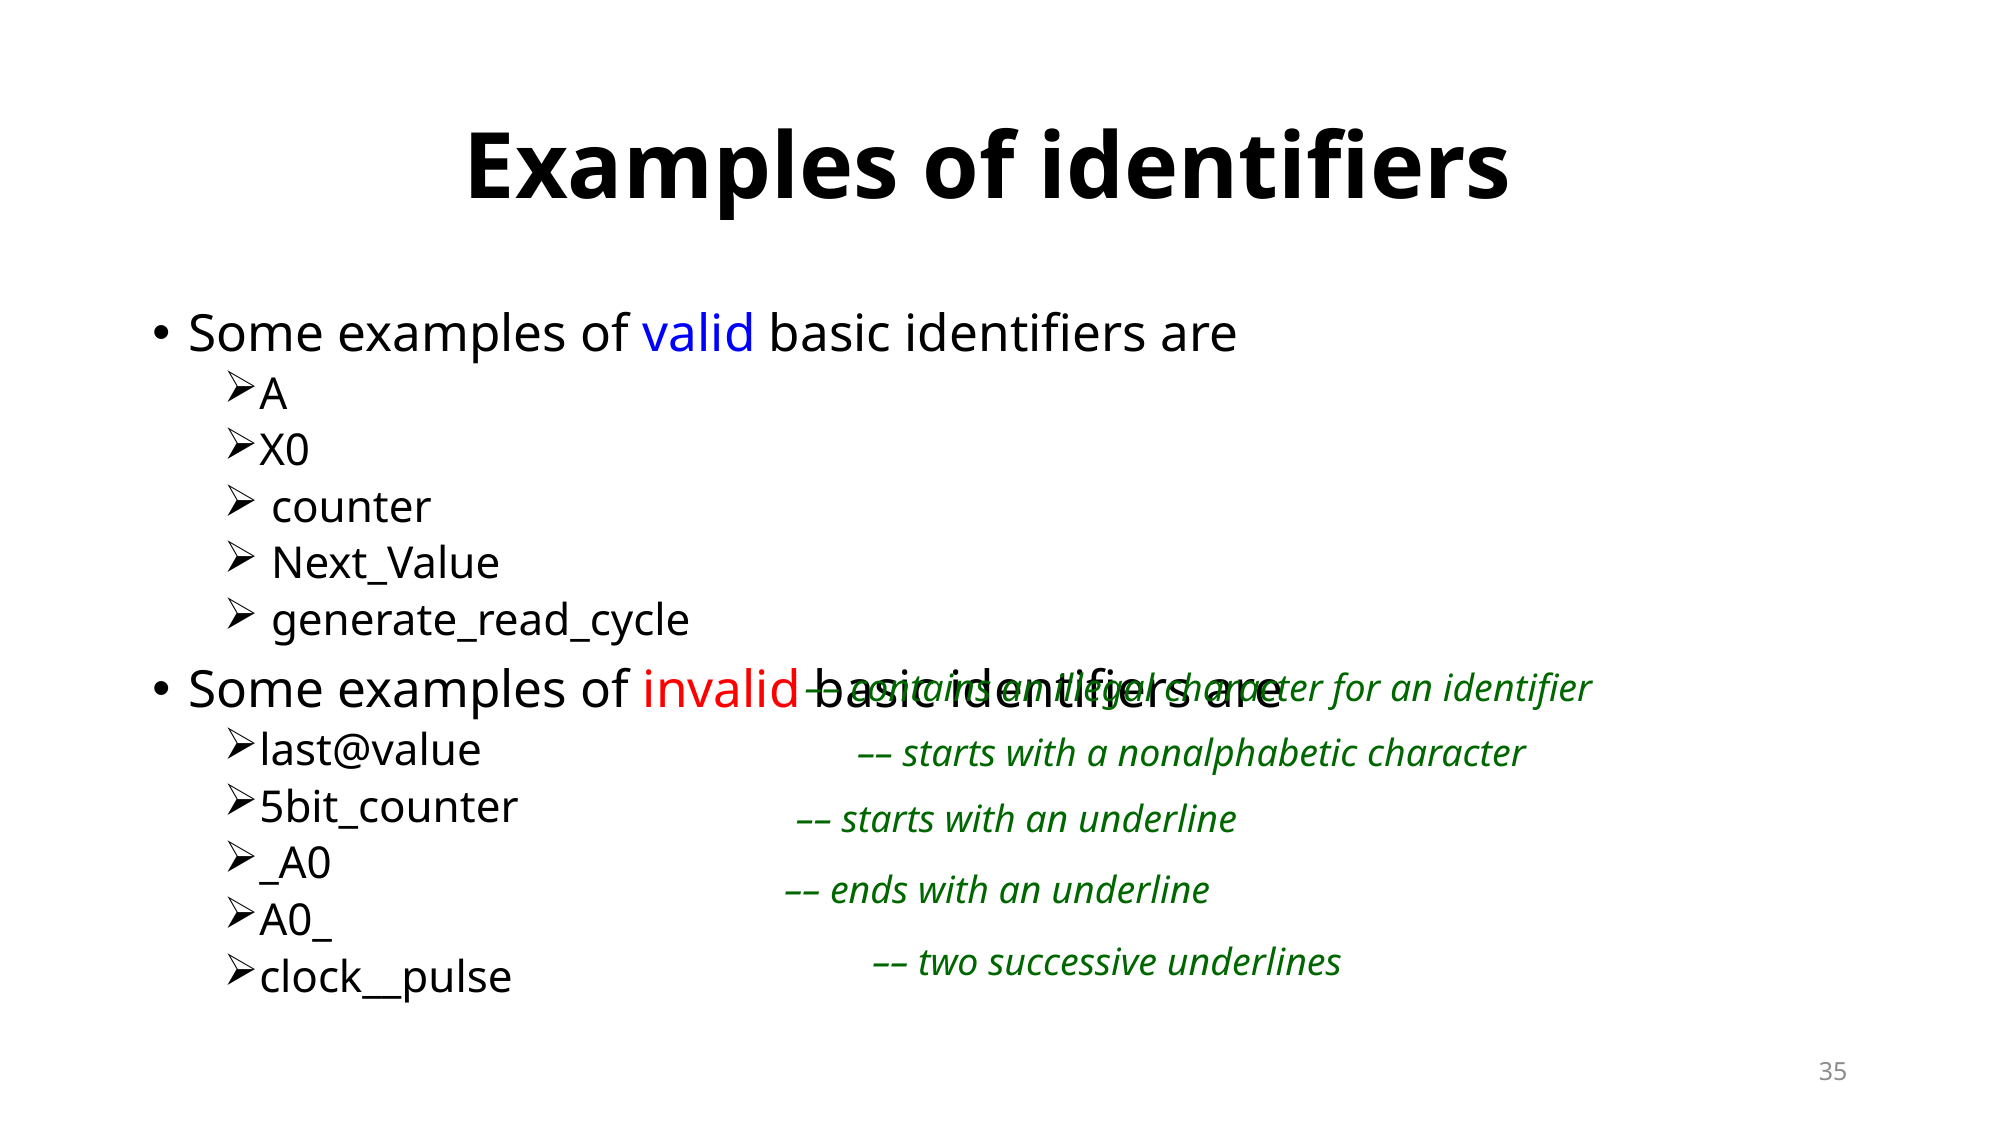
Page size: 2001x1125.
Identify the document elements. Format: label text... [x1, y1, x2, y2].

list Some examples of valid basic identifiers are A X0 counter Next_Value generate_read_cycle Some examples of invalid basic identifiers are last@value 5bit_counter _A0 A0_ clock__pulse [137, 299, 1863, 1014]
text_box –– contains an illegal character for an identifier [789, 656, 1609, 762]
title Examples of identifiers [137, 59, 1863, 278]
text_box –– ends with an underline [769, 859, 1226, 919]
slide_number 35 [1412, 1042, 1863, 1103]
text_box –– starts with a nonalphabetic character [842, 721, 1542, 782]
text_box –– two successive underlines [857, 930, 1358, 991]
text_box –– starts with an underline [781, 787, 1253, 848]
